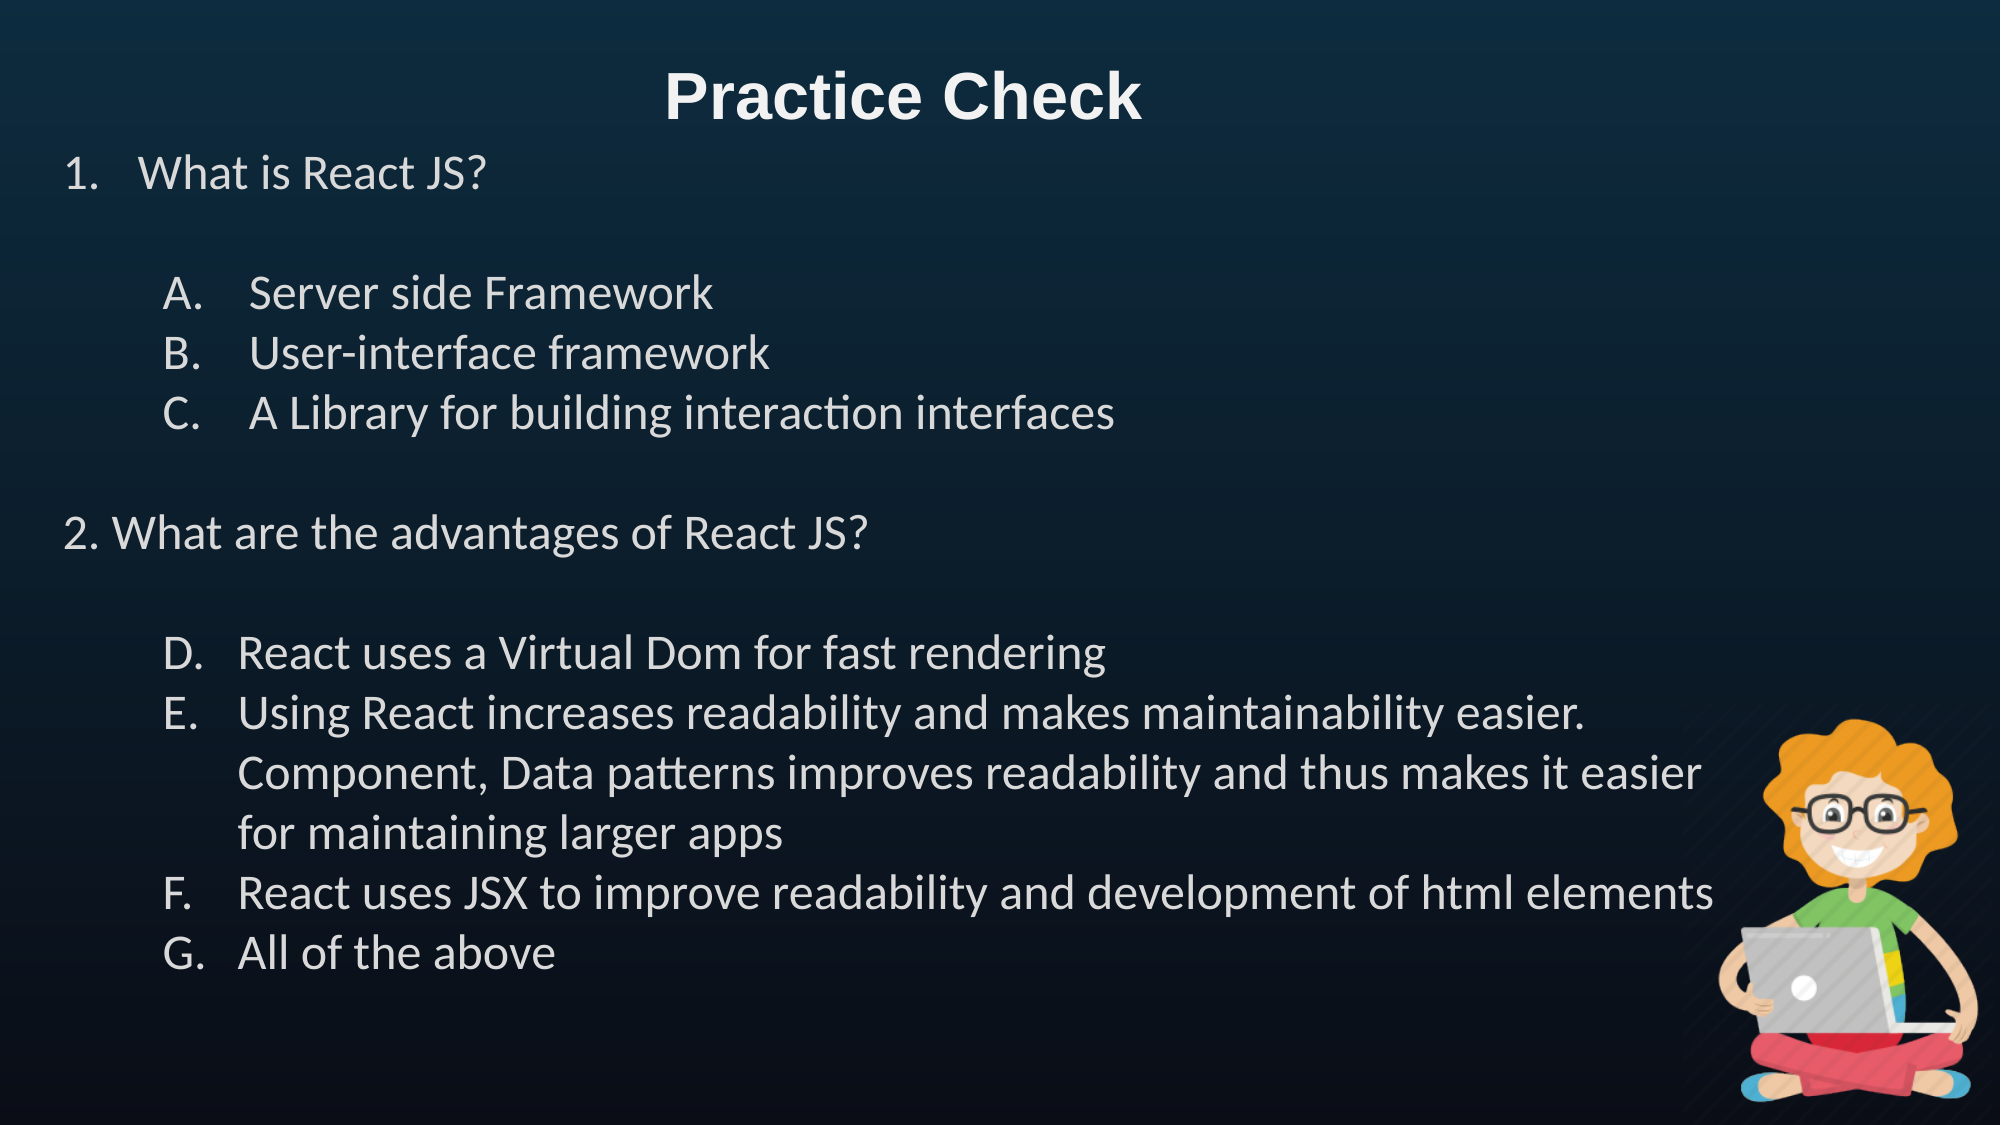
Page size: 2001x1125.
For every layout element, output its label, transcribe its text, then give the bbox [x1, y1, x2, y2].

text_box Practice Check [649, 29, 1217, 132]
text_box What is React JS? Server side Framework User-interface framework A Library for building interaction interfaces 2. What are the advantages of React JS? React uses a Virtual Dom for fast rendering Using React increases readability and makes maintainability easier. Component, Data patterns improves readability and thus makes it easier for maintaining larger apps React uses JSX to improve readability and development of html elements All of the above [47, 132, 1744, 987]
picture [1683, 704, 1993, 1125]
